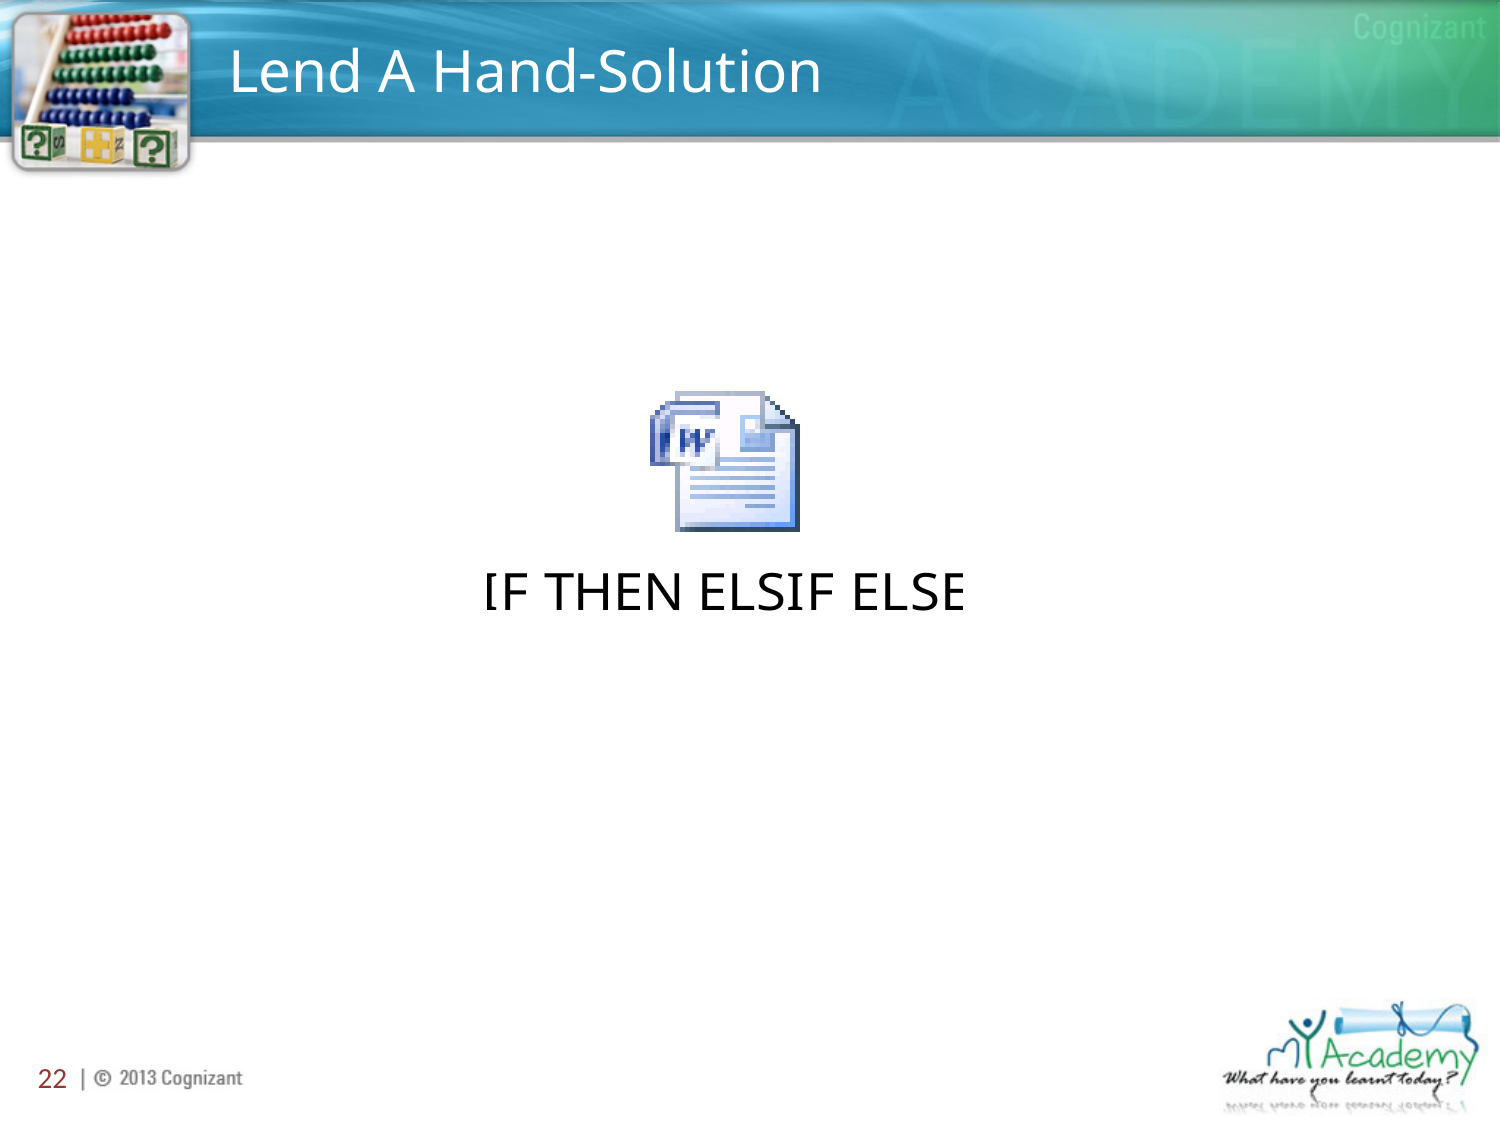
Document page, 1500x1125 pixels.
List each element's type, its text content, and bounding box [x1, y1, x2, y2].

title Lend A Hand-Solution [213, 0, 1500, 163]
picture [0, 0, 1500, 1125]
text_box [487, 387, 963, 738]
slide_number 22 [22, 1052, 98, 1098]
